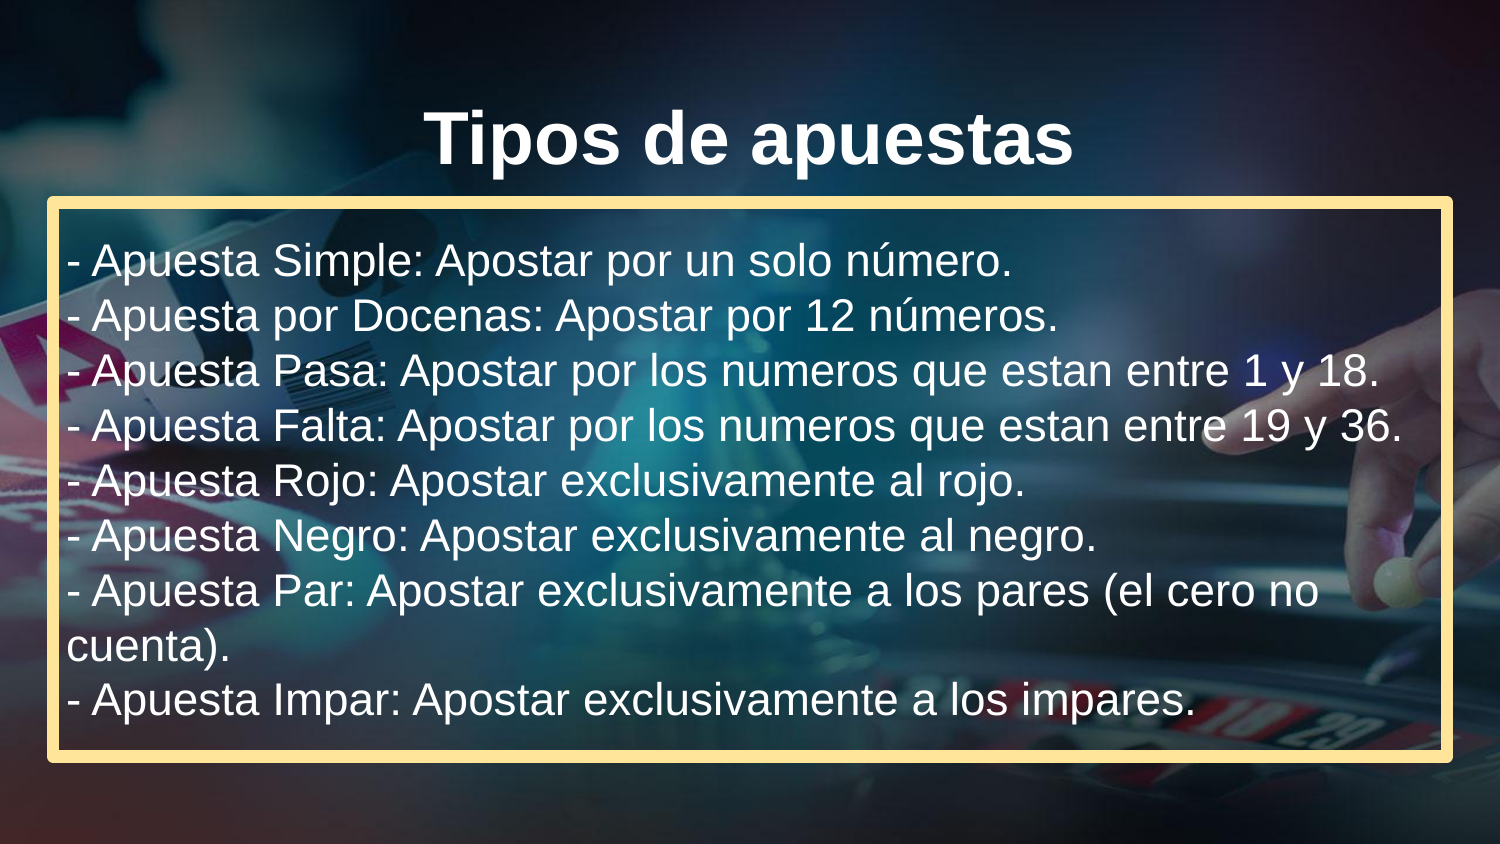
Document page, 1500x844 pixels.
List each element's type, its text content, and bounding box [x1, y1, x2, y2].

text_box [52, 202, 1448, 757]
title Tipos de apuestas [51, 74, 1449, 169]
picture [0, 0, 1500, 844]
list - Apuesta Simple: Apostar por un solo número. - Apuesta por Docenas: Apostar por 12 números. - Apuesta Pasa: Apostar por los numeros que estan entre 1 y 18. - Apuesta Falta: Apostar por los numeros que estan entre 19 y 36. - Apuesta Rojo: Apostar exclusivamente al rojo. - Apuesta Negro: Apostar exclusivamente al negro. - Apuesta Par: Apostar exclusivamente a los pares (el cero no cuenta). - Apuesta Impar: Apostar exclusivamente a los impares. [51, 215, 1449, 844]
